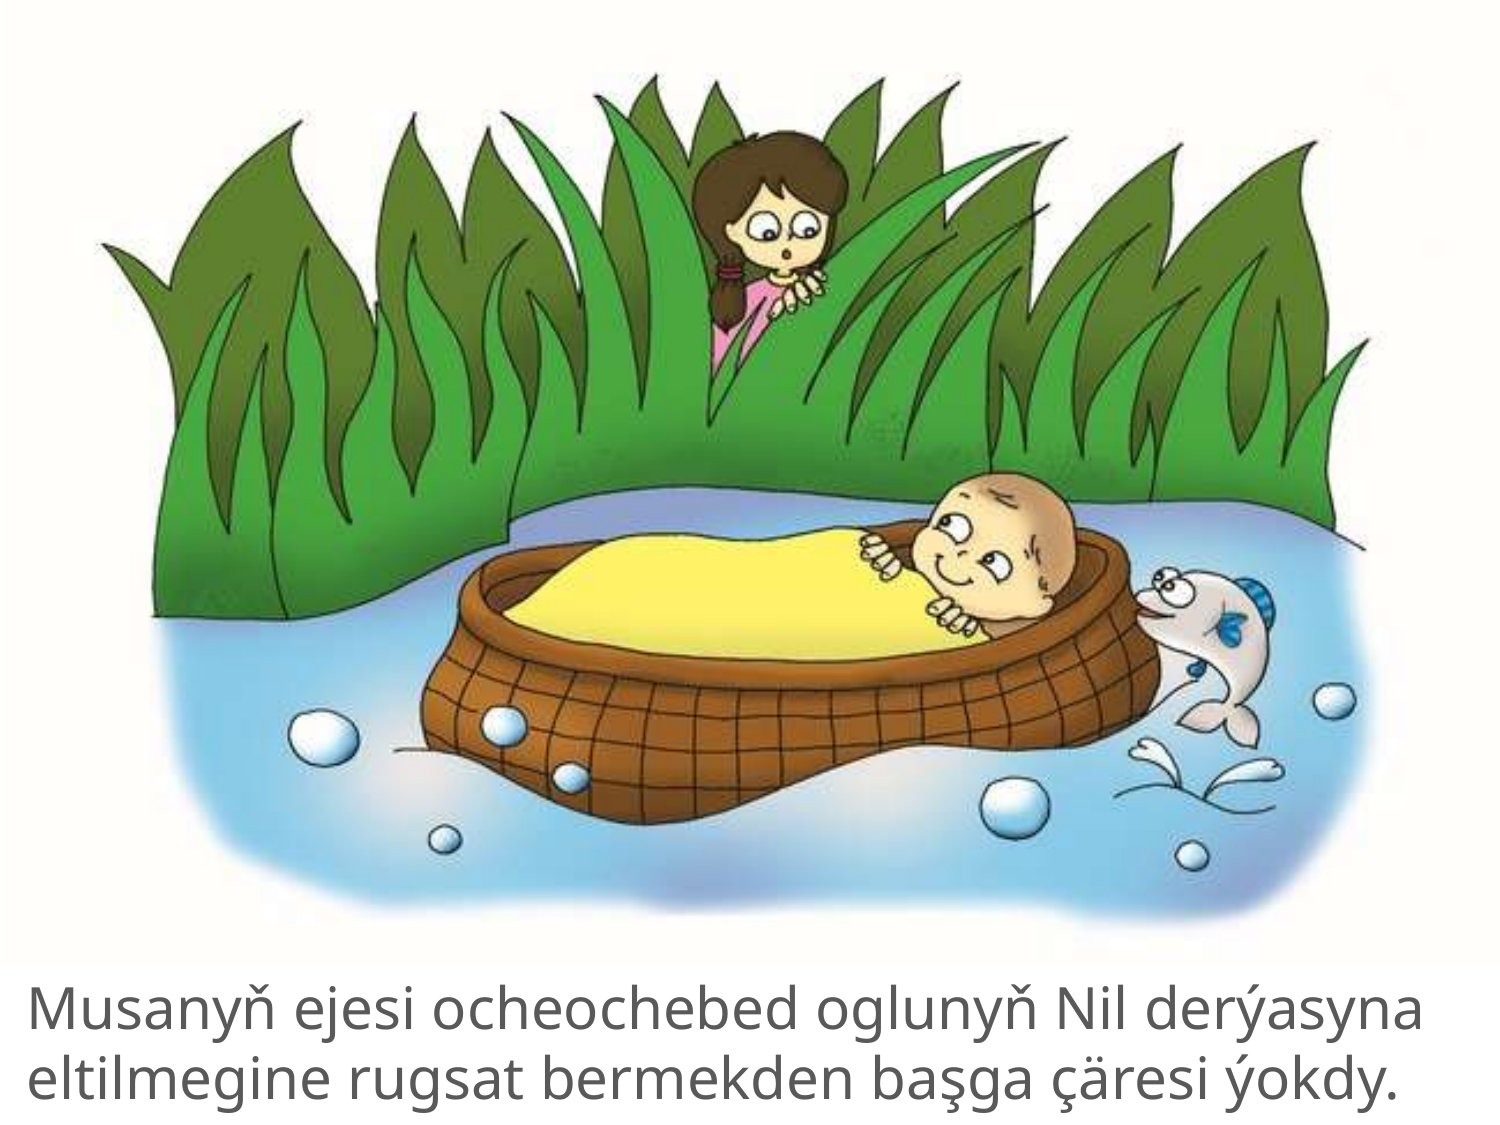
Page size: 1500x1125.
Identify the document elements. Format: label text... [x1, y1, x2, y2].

picture [1, 0, 1500, 965]
text_box Musanyň ejesi ocheochebed oglunyň Nil derýasyna eltilmegine rugsat bermekden başga çäresi ýokdy. [11, 972, 1483, 1119]
